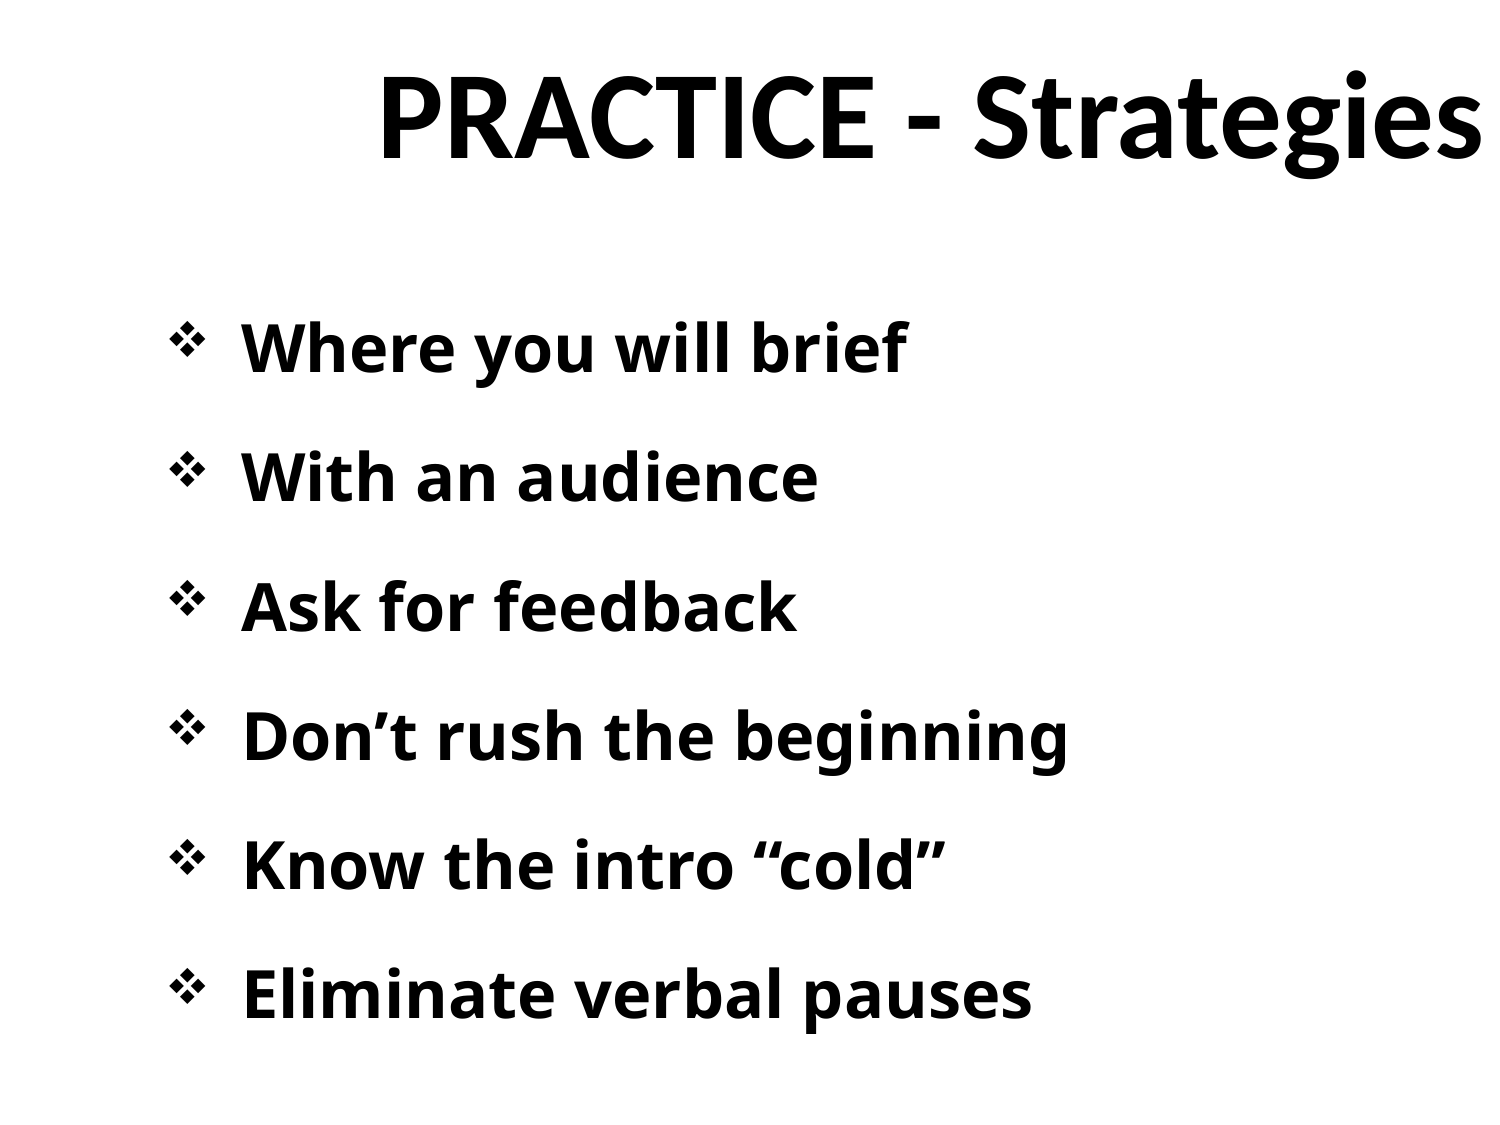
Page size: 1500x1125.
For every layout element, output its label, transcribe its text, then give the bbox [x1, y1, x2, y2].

list Where you will brief With an audience Ask for feedback Don’t rush the beginning Know the intro “cold” Eliminate verbal pauses [149, 262, 1313, 1001]
title Practice - Strategies [0, 6, 1500, 210]
